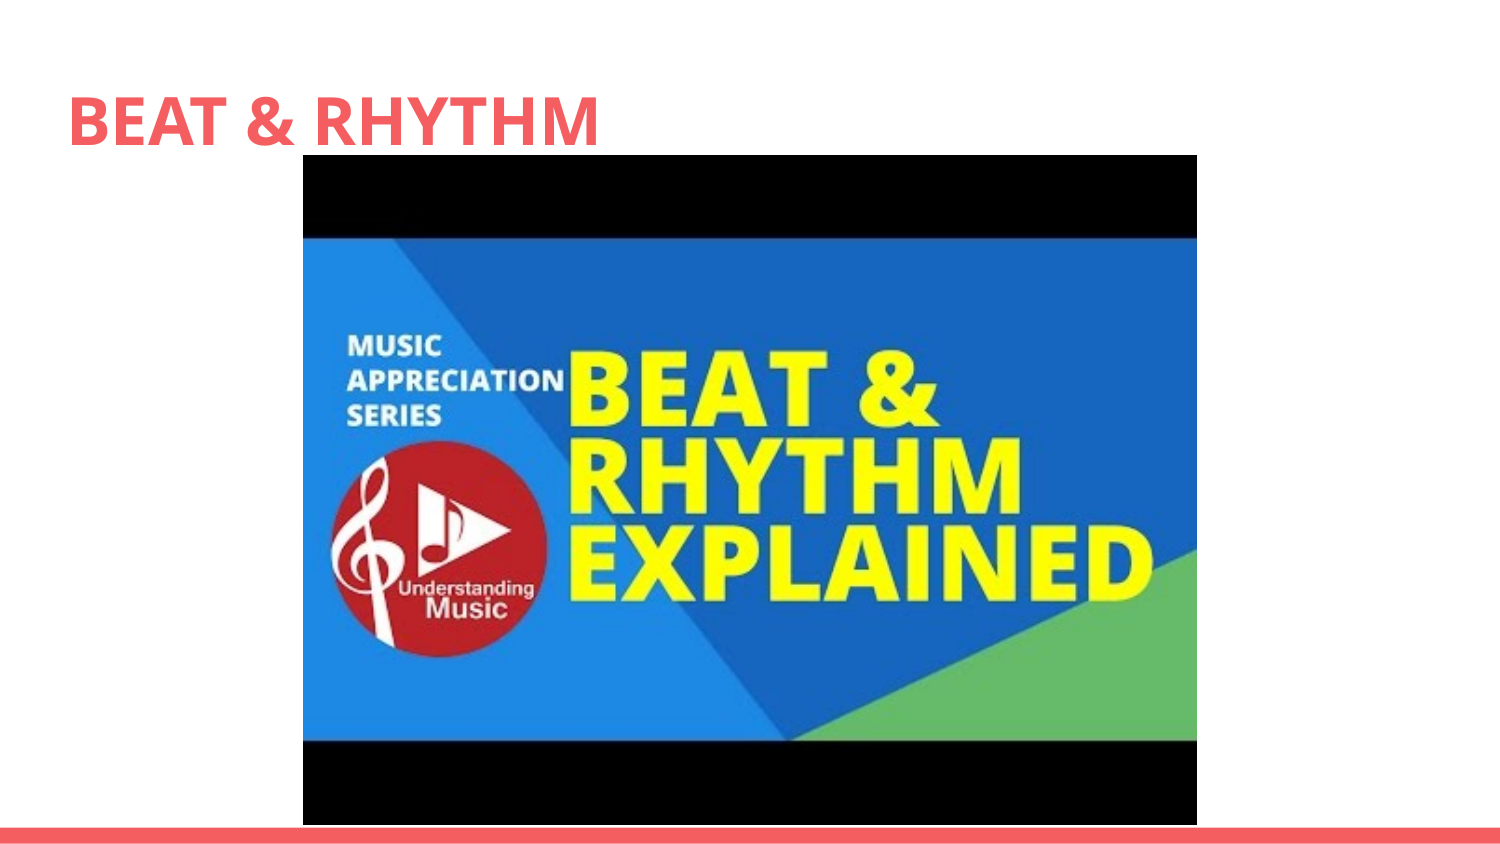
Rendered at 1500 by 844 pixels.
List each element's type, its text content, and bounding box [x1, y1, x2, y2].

picture [303, 154, 1197, 825]
title BEAT & RHYTHM [51, 64, 1449, 167]
